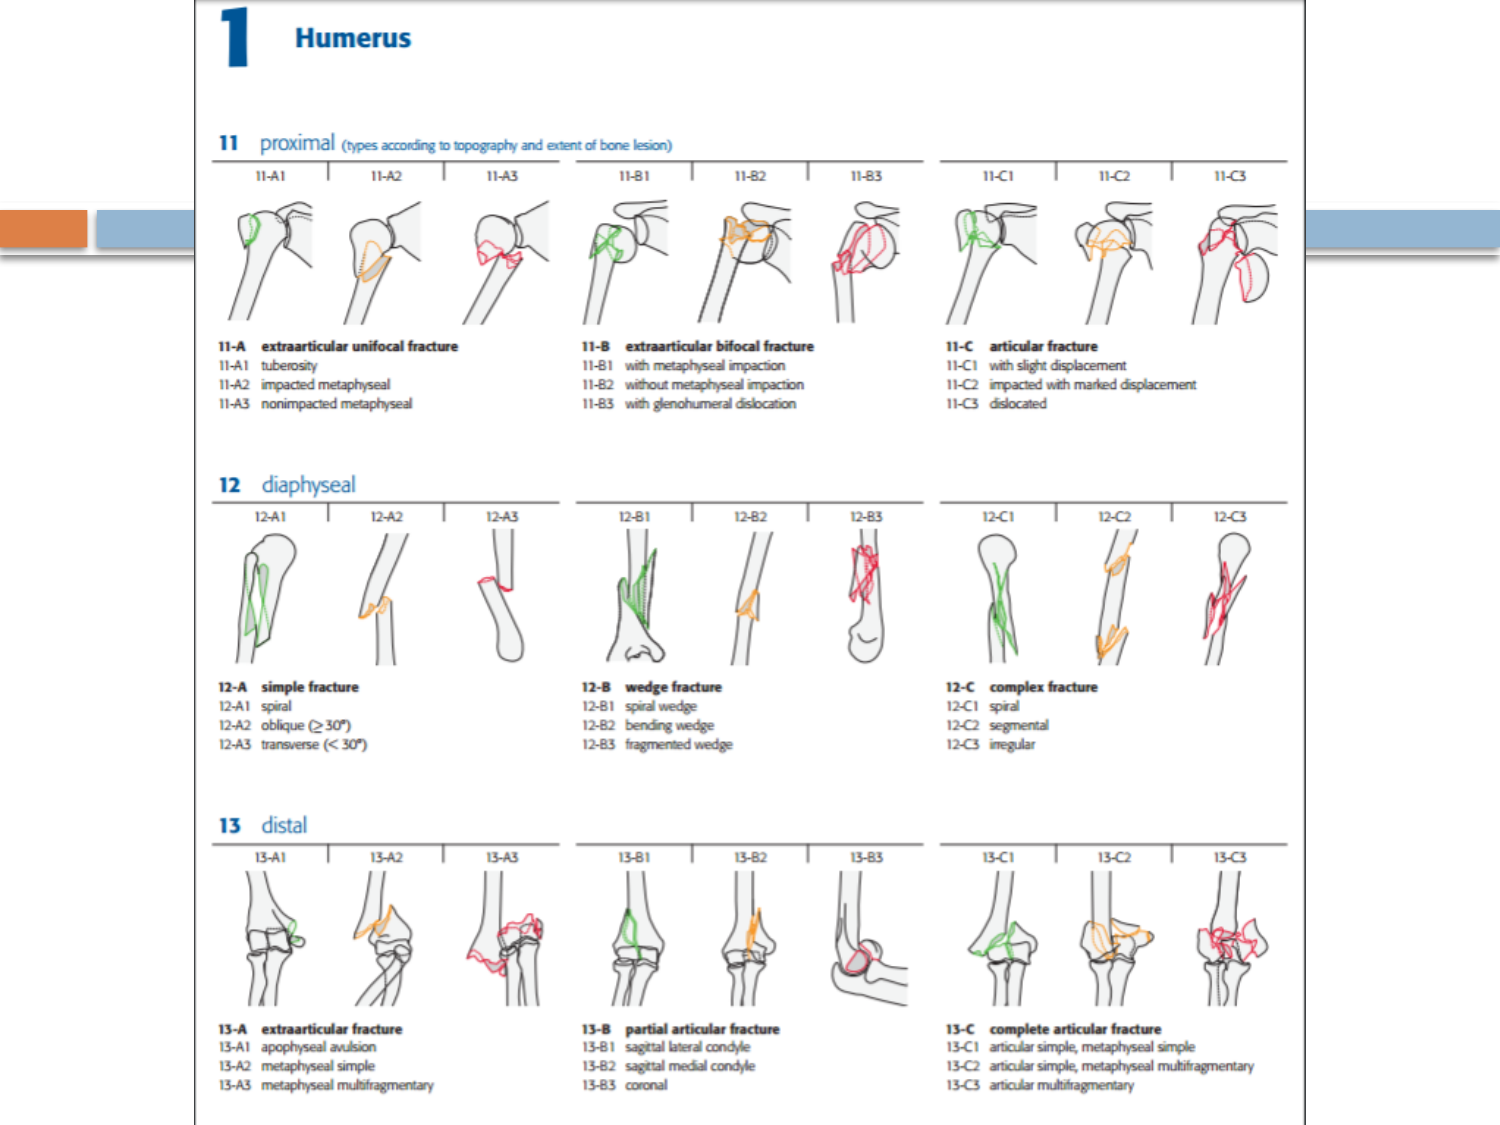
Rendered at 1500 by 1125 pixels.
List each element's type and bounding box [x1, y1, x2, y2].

picture [193, 0, 1307, 1125]
